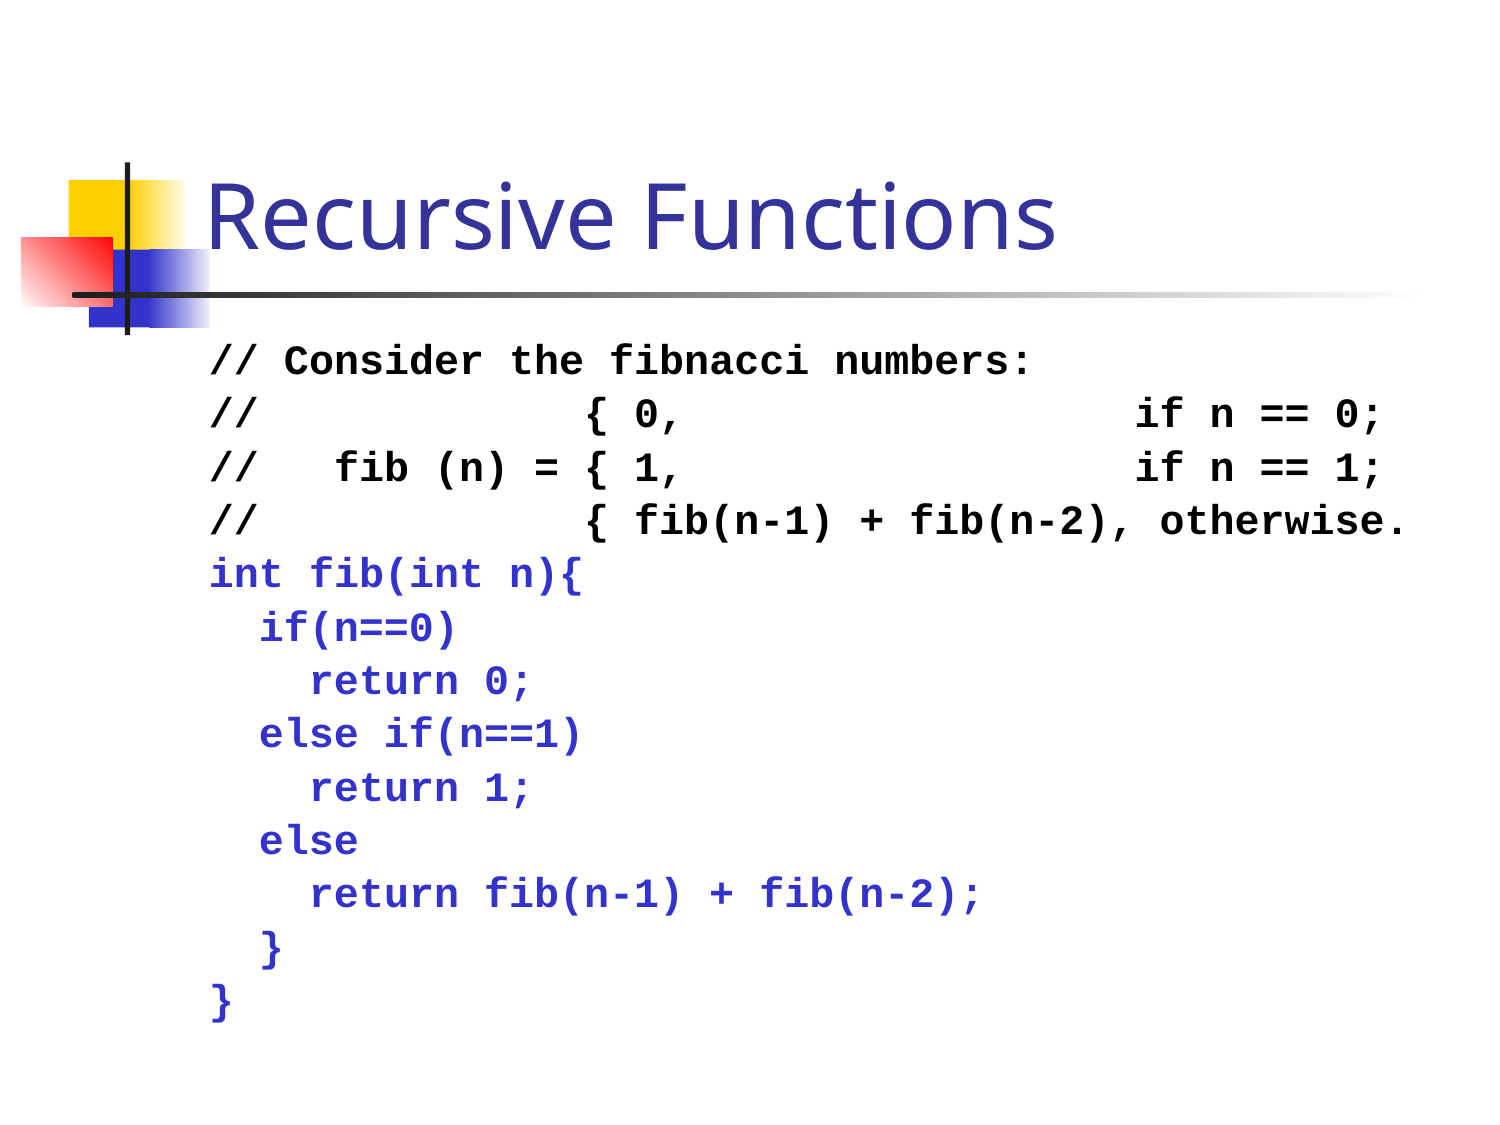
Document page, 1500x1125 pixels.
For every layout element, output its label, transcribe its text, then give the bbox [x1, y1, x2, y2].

list // Consider the fibnacci numbers: // { 0, if n == 0; // fib (n) = { 1, if n == 1; // { fib(n-1) + fib(n-2), otherwise. int fib(int n){ if(n==0) return 0; else if(n==1) return 1; else return fib(n-1) + fib(n-2); } } [193, 331, 1469, 1006]
title Recursive Functions [188, 35, 1468, 275]
